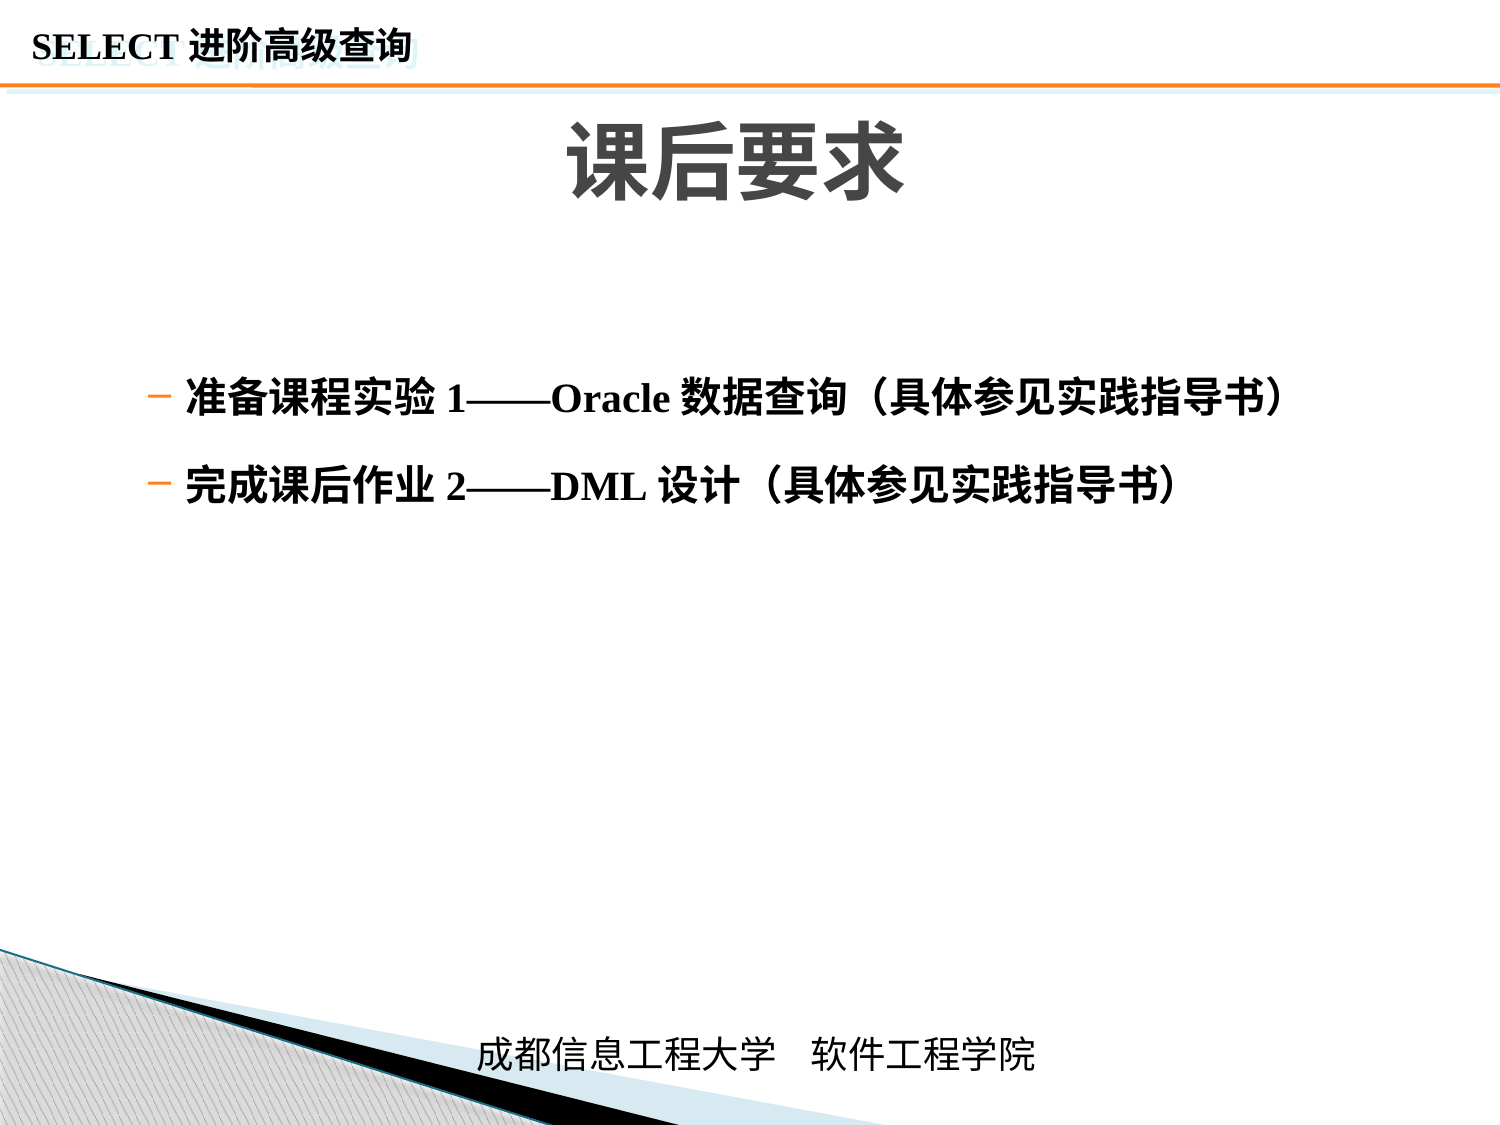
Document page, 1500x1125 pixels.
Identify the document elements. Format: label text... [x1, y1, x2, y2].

title 课后要求 [54, 86, 1418, 232]
text_box 完成课后作业2——DML设计（具体参见实践指导书） [114, 454, 1326, 518]
text_box 准备课程实验1——Oracle数据查询（具体参见实践指导书） [114, 367, 1326, 430]
